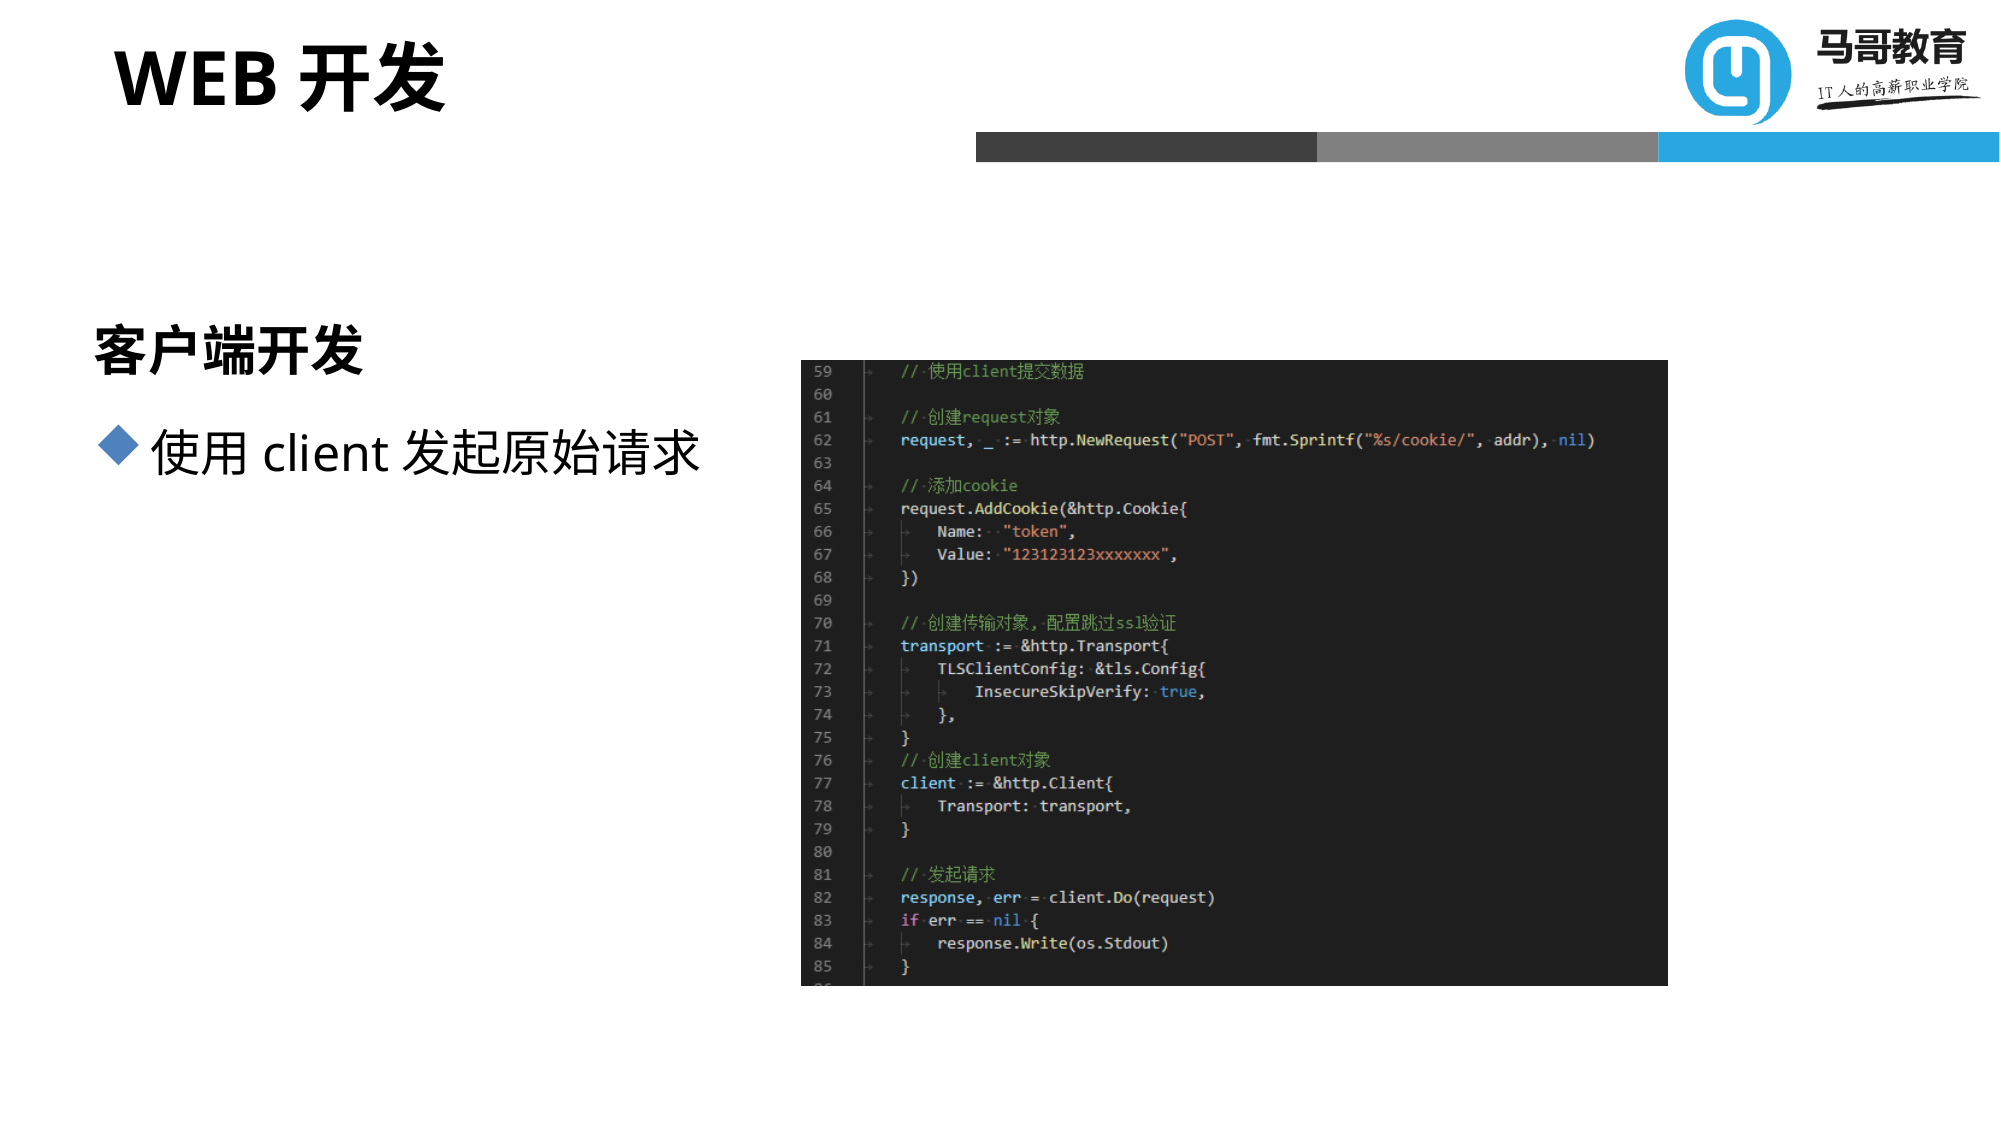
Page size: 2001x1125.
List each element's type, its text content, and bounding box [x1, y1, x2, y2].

picture [801, 360, 1668, 986]
text_box 客户端开发 使用client发起原始请求 [78, 276, 1968, 928]
picture [1671, 0, 2001, 206]
title WEB开发 [99, 27, 1274, 124]
